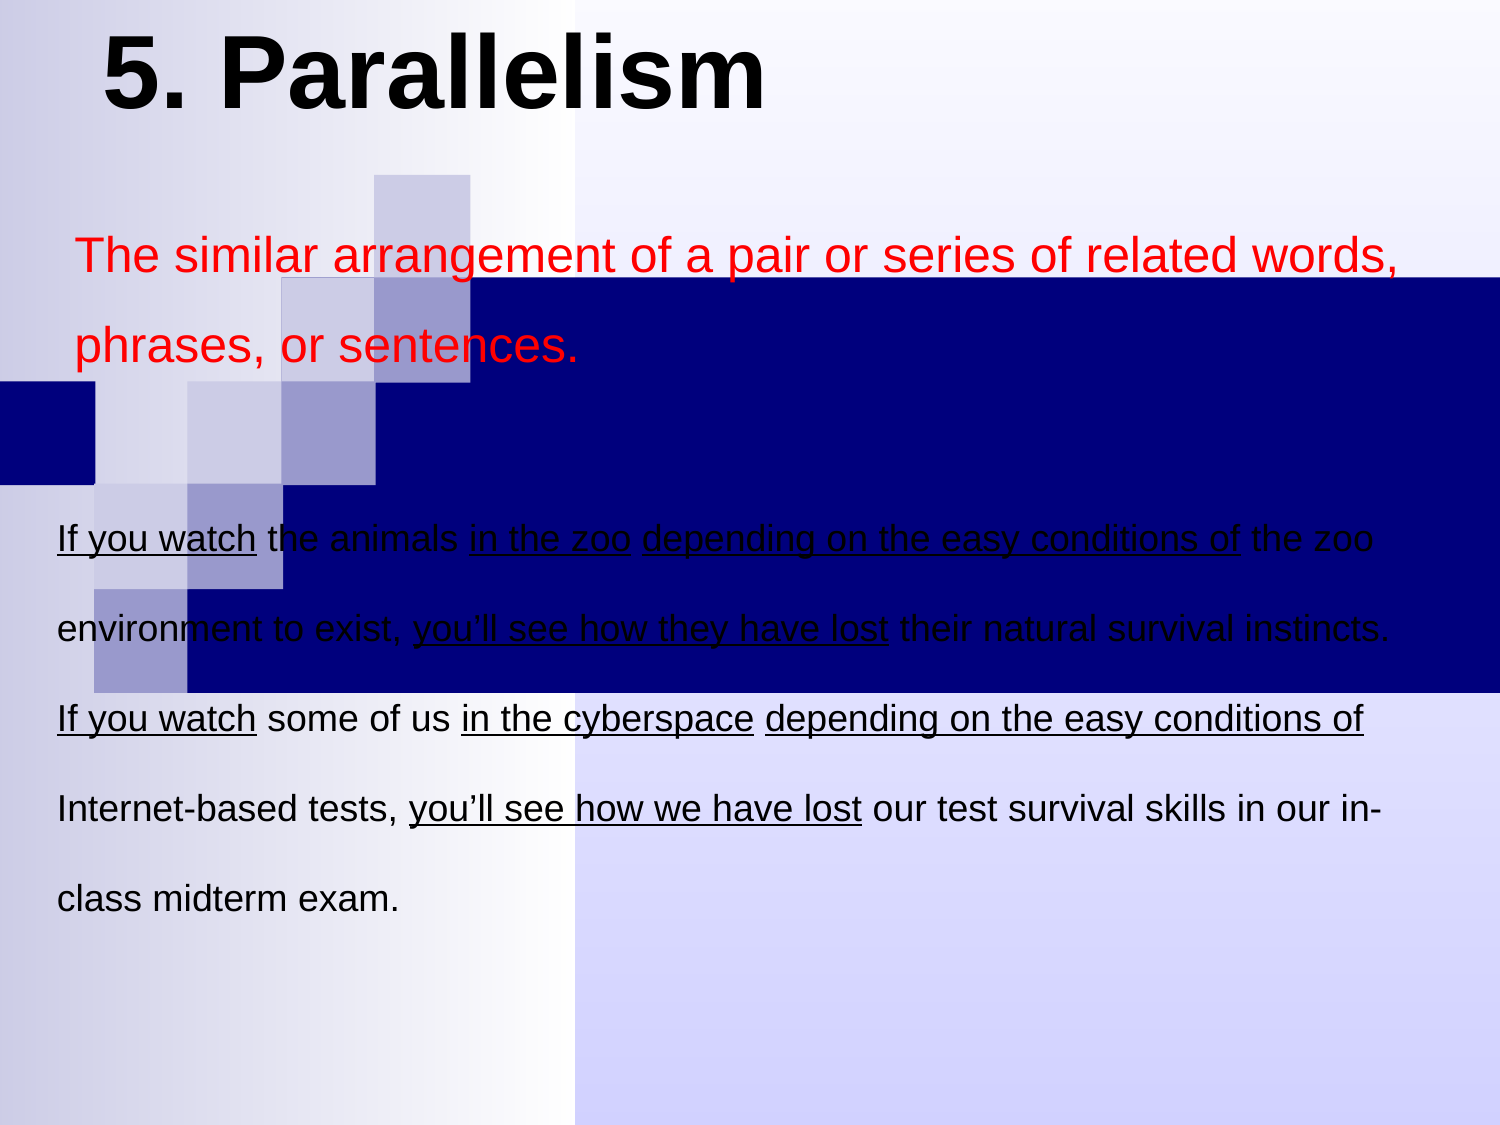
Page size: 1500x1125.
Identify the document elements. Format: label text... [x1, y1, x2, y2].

text_box If you watch the animals in the zoo depending on the easy conditions of the zoo environment to exist, you’ll see how they have lost their natural survival instincts. If you watch some of us in the cyberspace depending on the easy conditions of Internet-based tests, you’ll see how we have lost our test survival skills in our in-class midterm exam. [41, 461, 1467, 927]
subtitle The similar arrangement of a pair or series of related words, phrases, or sentences. [59, 184, 1438, 362]
title 5. Parallelism [87, 50, 1363, 84]
